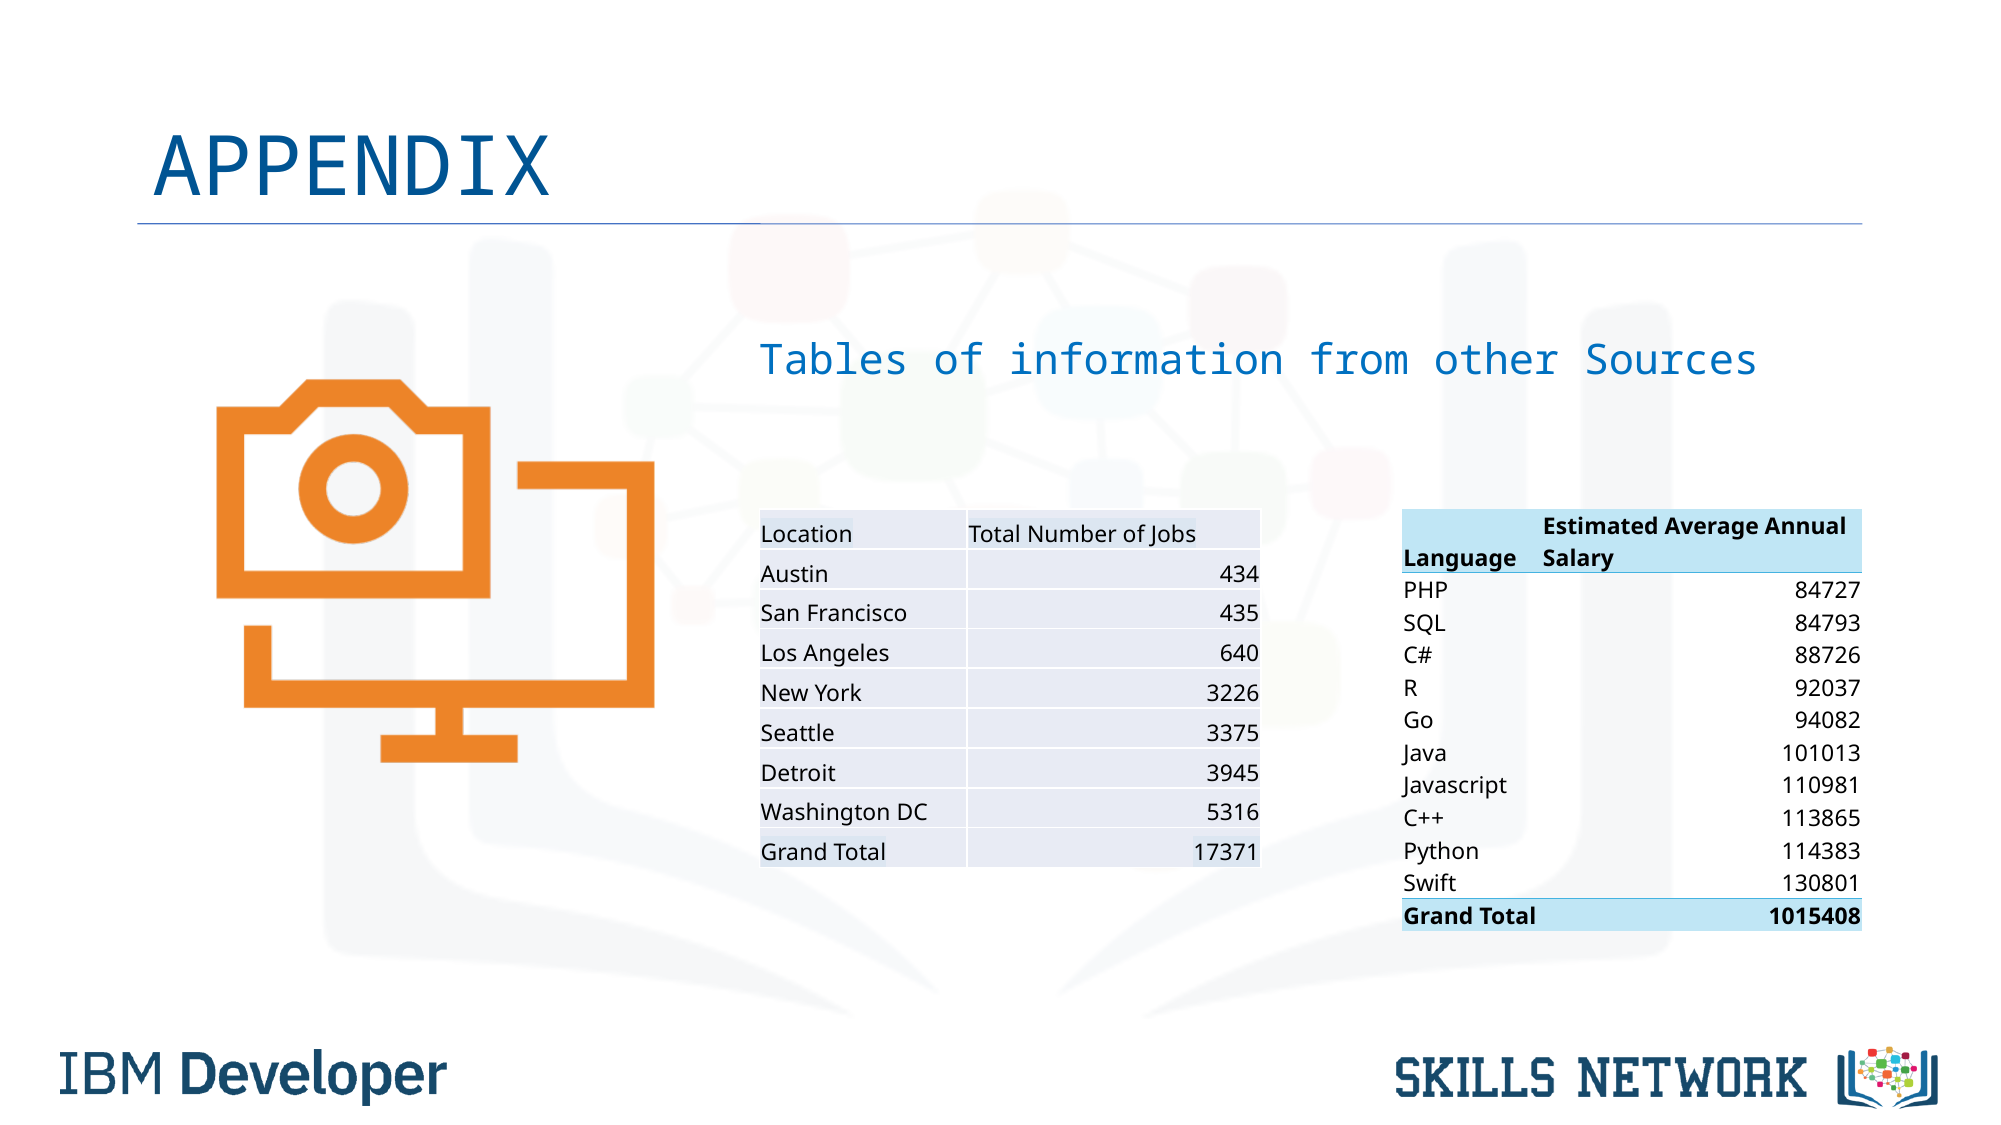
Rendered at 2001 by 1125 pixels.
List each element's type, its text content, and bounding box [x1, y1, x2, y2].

table_cell 94082 [1542, 703, 1862, 736]
table_cell 17371 [968, 828, 1260, 867]
table_cell 110981 [1542, 768, 1862, 801]
table_cell 101013 [1542, 736, 1862, 768]
table_cell 1015408 [1542, 899, 1862, 931]
table_cell Los Angeles [760, 629, 966, 667]
table_header Language [1402, 509, 1542, 572]
table_cell Python [1402, 833, 1542, 866]
table_cell C++ [1402, 801, 1542, 833]
table_cell Seattle [760, 709, 966, 747]
table_cell 114383 [1542, 833, 1862, 866]
table_cell 88726 [1542, 638, 1862, 671]
table_cell Detroit [760, 749, 966, 787]
table_cell Swift [1402, 866, 1542, 898]
table_cell C# [1402, 638, 1542, 671]
table_cell 84727 [1542, 573, 1862, 605]
table_cell Javascript [1402, 768, 1542, 801]
table_cell 435 [968, 590, 1260, 628]
table_cell Grand Total [1402, 899, 1542, 931]
text_box Tables of information from other Sources [743, 325, 1778, 394]
table_cell San Francisco [760, 590, 966, 628]
table_cell 84793 [1542, 605, 1862, 638]
table_cell Java [1402, 736, 1542, 768]
table_cell New York [760, 669, 966, 707]
table_cell 640 [968, 629, 1260, 667]
table_header Total Number of Jobs [968, 510, 1260, 548]
picture [55, 1045, 459, 1108]
table_cell 5316 [968, 789, 1260, 827]
table_cell Go [1402, 703, 1542, 736]
table_cell PHP [1402, 573, 1542, 605]
table_cell SQL [1402, 605, 1542, 638]
table_cell 130801 [1542, 866, 1862, 898]
table_cell R [1402, 671, 1542, 703]
table_header Estimated Average Annual Salary [1542, 509, 1862, 572]
table_cell 92037 [1542, 671, 1862, 703]
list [173, 303, 698, 828]
table_cell Washington DC [760, 789, 966, 827]
table_cell 3226 [968, 669, 1260, 707]
picture [1390, 1045, 1945, 1111]
table_header Location [760, 510, 966, 548]
table_cell 3375 [968, 709, 1260, 747]
table_cell Grand Total [760, 828, 966, 867]
table_cell 113865 [1542, 801, 1862, 833]
title APPENDIX [137, 59, 1863, 278]
table_cell 434 [968, 550, 1260, 588]
table_cell Austin [760, 550, 966, 588]
table_cell 3945 [968, 749, 1260, 787]
